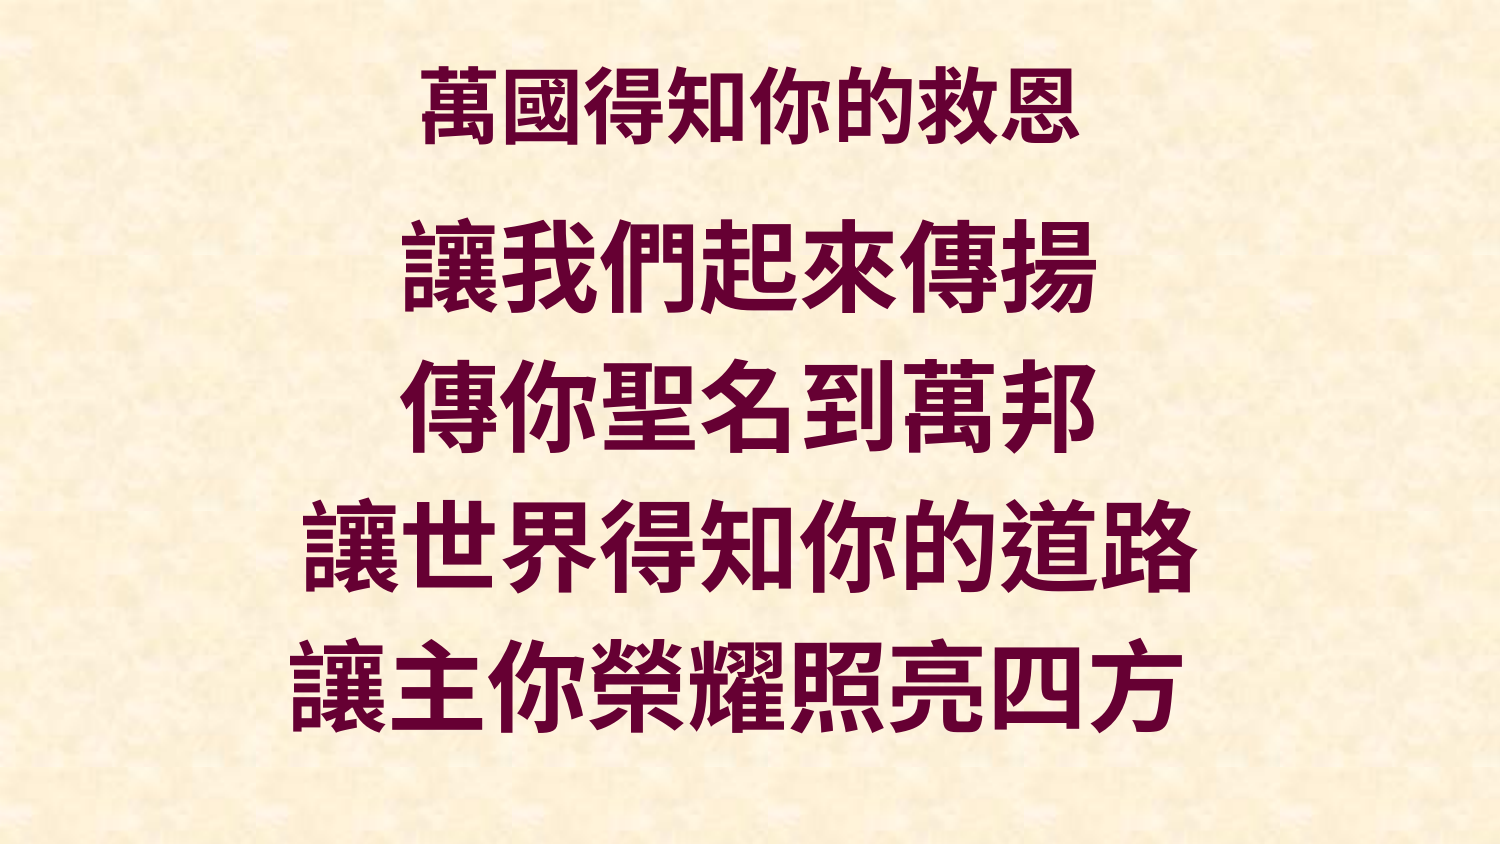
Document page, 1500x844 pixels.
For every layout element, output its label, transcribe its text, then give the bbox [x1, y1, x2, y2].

picture [0, 0, 1500, 844]
list 讓我們起來傳揚 傳你聖名到萬邦 讓世界得知你的道路 讓主你榮耀照亮四方﻿ [75, 196, 1425, 754]
title 萬國得知你的救恩 [75, 33, 1425, 175]
